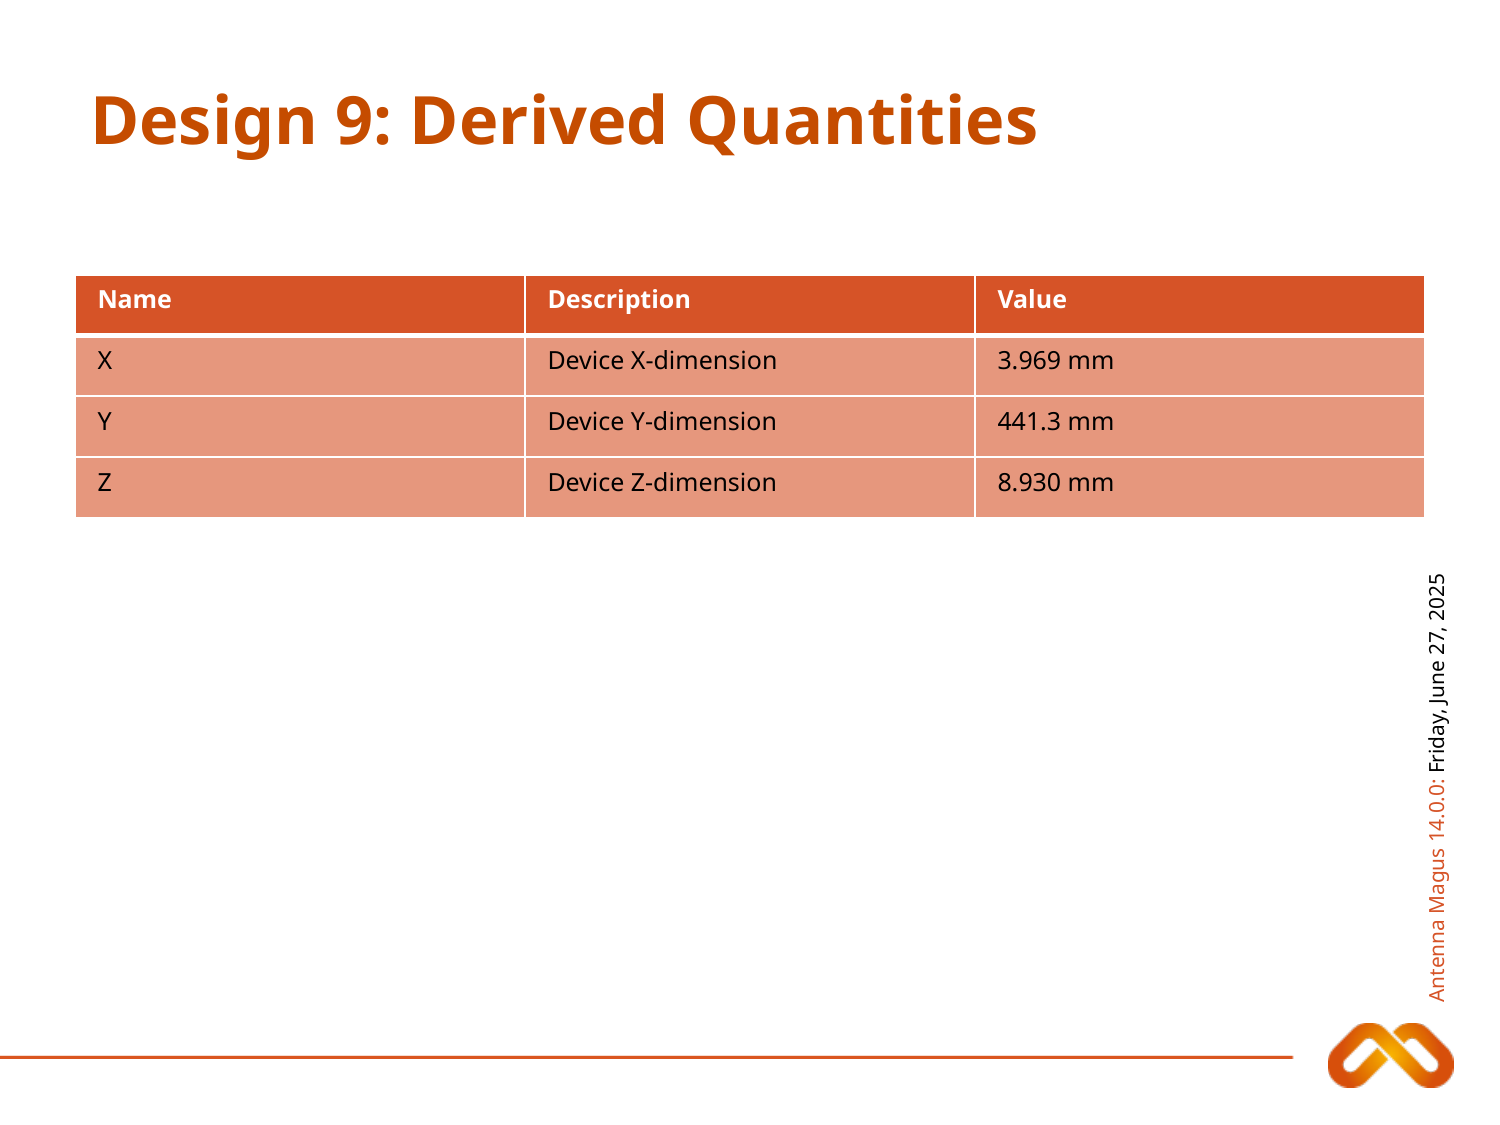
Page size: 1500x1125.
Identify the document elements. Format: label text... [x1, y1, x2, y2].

table_cell 3.969 mm [976, 338, 1424, 395]
table_cell X [76, 338, 524, 395]
title Design 9: Derived Quantities [74, 24, 1426, 213]
table_header Description [526, 281, 974, 333]
table_cell Z [76, 458, 524, 517]
table_cell 441.3 mm [976, 397, 1424, 456]
table_cell Device X-dimension [526, 338, 974, 395]
table_cell Y [76, 397, 524, 456]
table_cell 8.930 mm [976, 458, 1424, 517]
table_cell Device Y-dimension [526, 397, 974, 456]
picture [0, 902, 1294, 1059]
table_header Value [976, 281, 1424, 333]
table_header Name [76, 281, 524, 333]
picture [1328, 1023, 1454, 1088]
text_box [74, 224, 1425, 281]
table_cell Device Z-dimension [526, 458, 974, 517]
